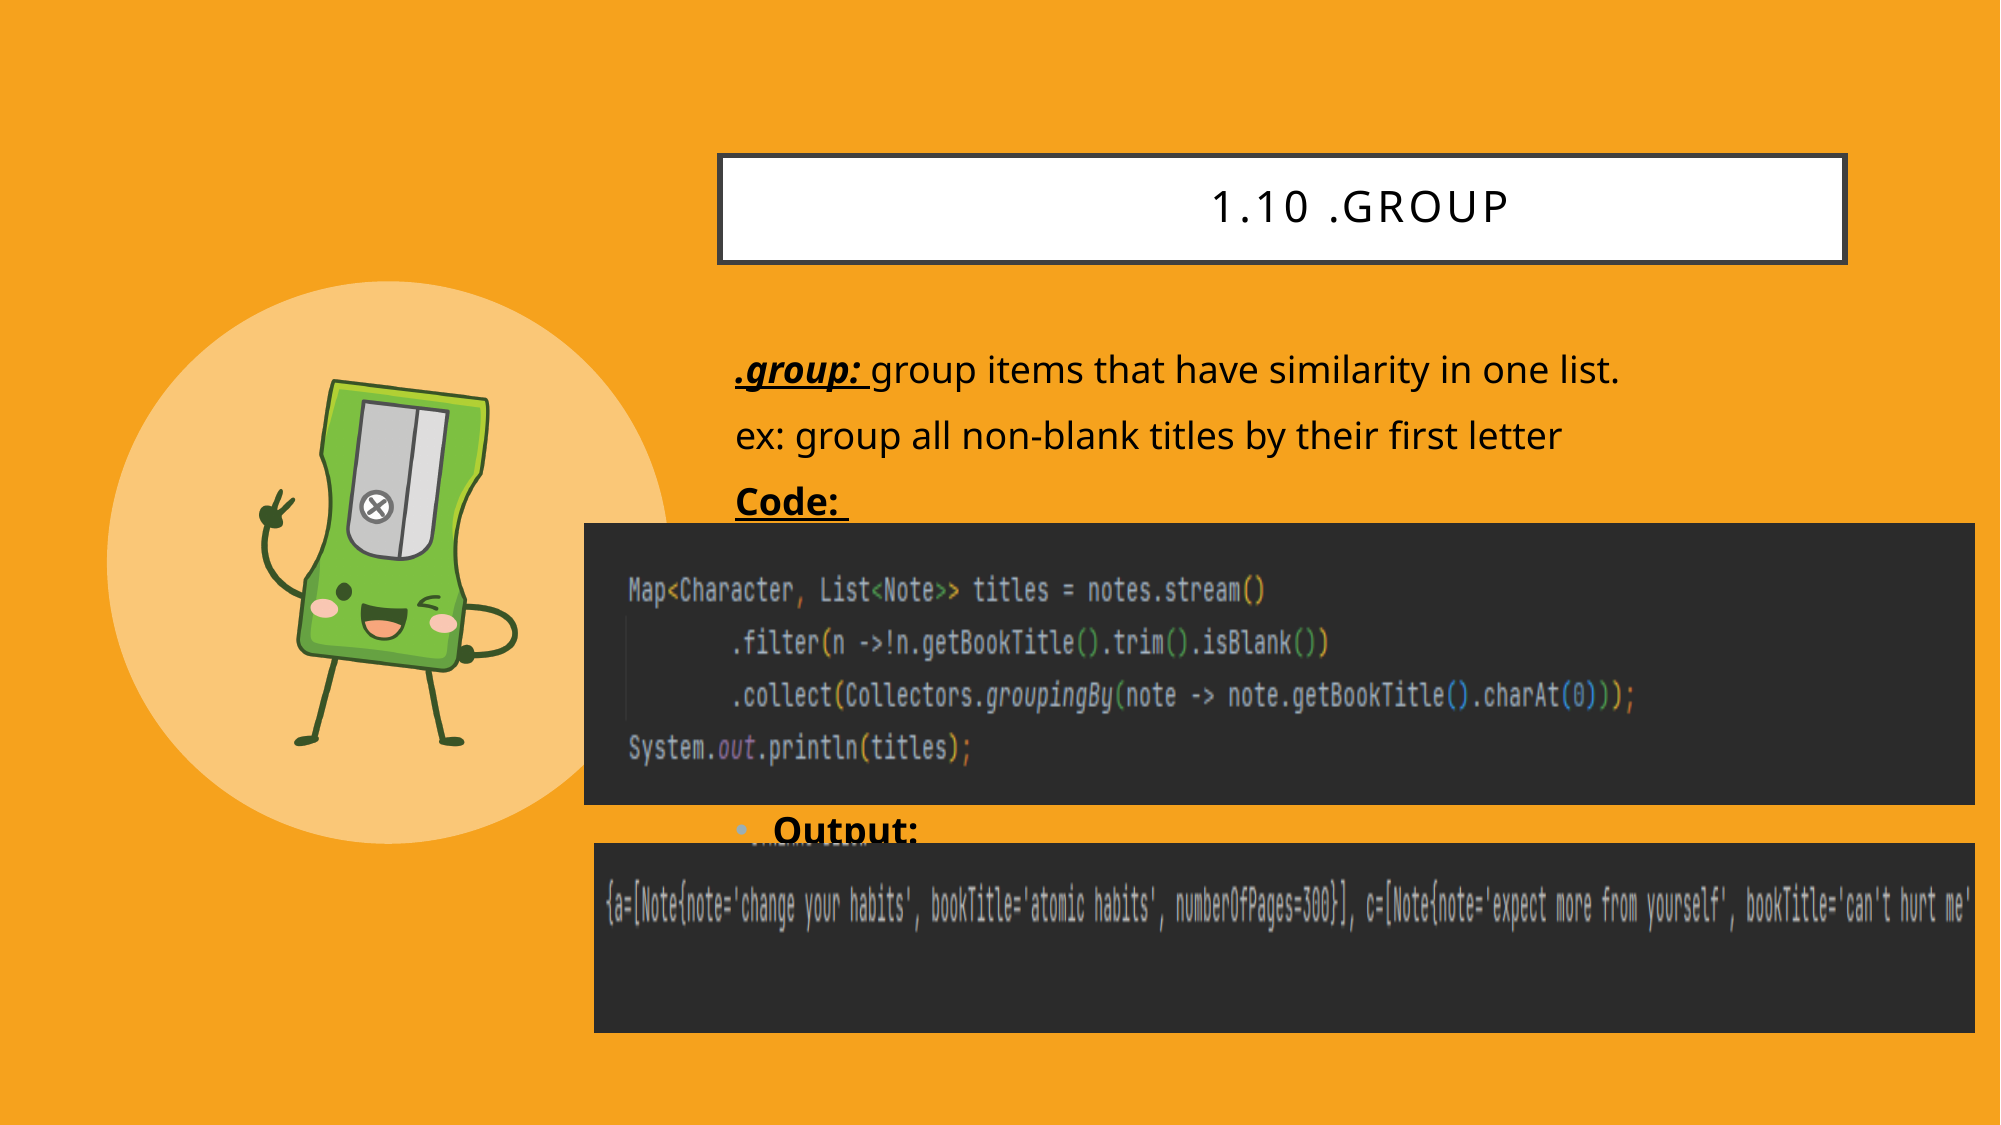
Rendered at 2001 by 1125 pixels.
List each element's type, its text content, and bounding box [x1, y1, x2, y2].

picture [594, 843, 1975, 1033]
title 1.10 .group [717, 153, 1848, 265]
picture [584, 523, 1975, 805]
text_box [105, 280, 668, 845]
picture [259, 378, 518, 747]
list .group: group items that have similarity in one list. ex: group all non-blank titles by their first letter Code: Output: [720, 338, 1845, 523]
list .group: group items that have similarity in one list. ex: group all non-blank titles by their first letter Code: Output: [720, 805, 1845, 843]
